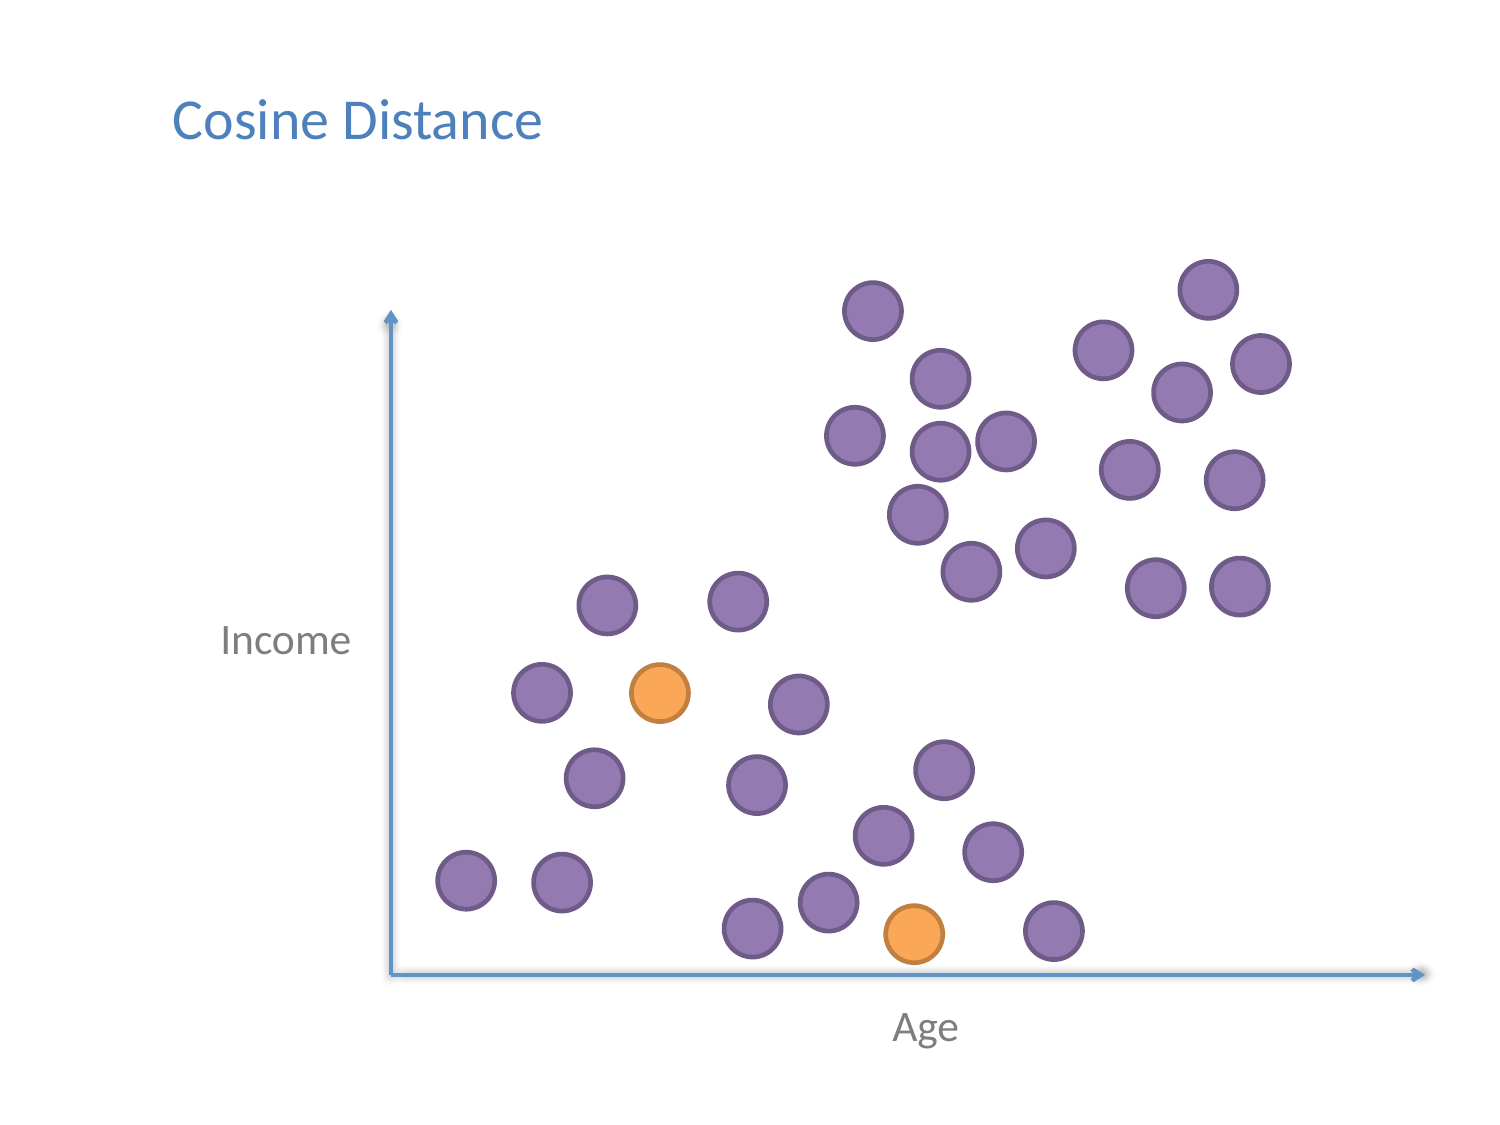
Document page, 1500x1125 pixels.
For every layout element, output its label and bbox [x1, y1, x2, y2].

text_box [390, 261, 1426, 976]
text_box [218, 616, 382, 671]
text_box [170, 89, 1463, 161]
text_box [890, 1003, 980, 1058]
